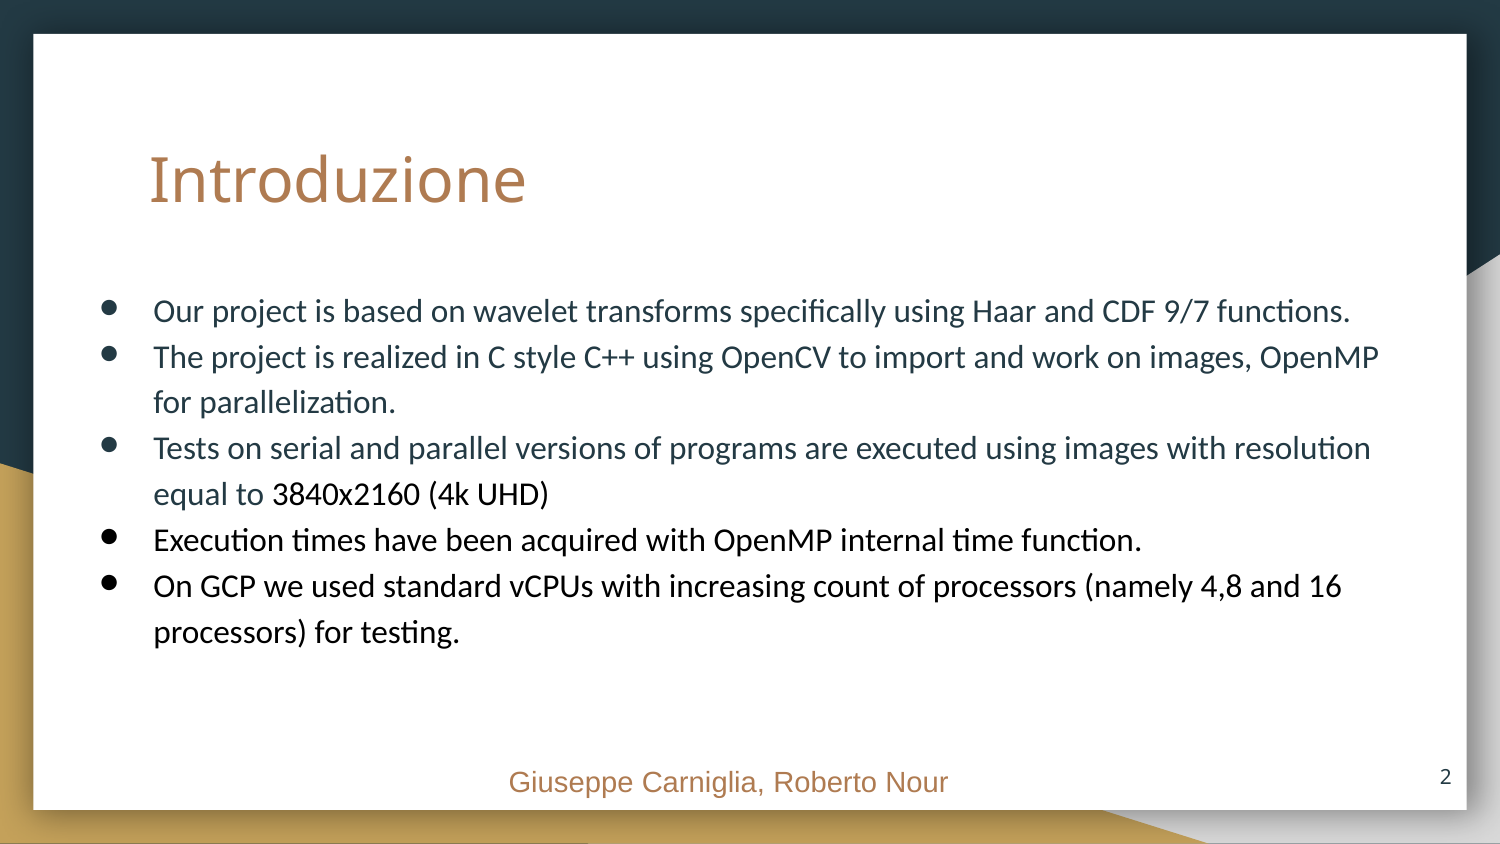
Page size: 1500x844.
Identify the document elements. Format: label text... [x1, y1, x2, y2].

title Introduzione [134, 125, 1366, 267]
list Our project is based on wavelet transforms specifically using Haar and CDF 9/7 functions. The project is realized in C style C++ using OpenCV to import and work on images, OpenMP for parallelization. Tests on serial and parallel versions of programs are executed using images with resolution equal to 3840x2160 (4k UHD) Execution times have been acquired with OpenMP internal time function. On GCP we used standard vCPUs with increasing count of processors (namely 4,8 and 16 processors) for testing. [63, 267, 1424, 754]
slide_number ‹#› [1376, 745, 1467, 810]
text_box Giuseppe Carniglia, Roberto Nour [493, 747, 1093, 813]
